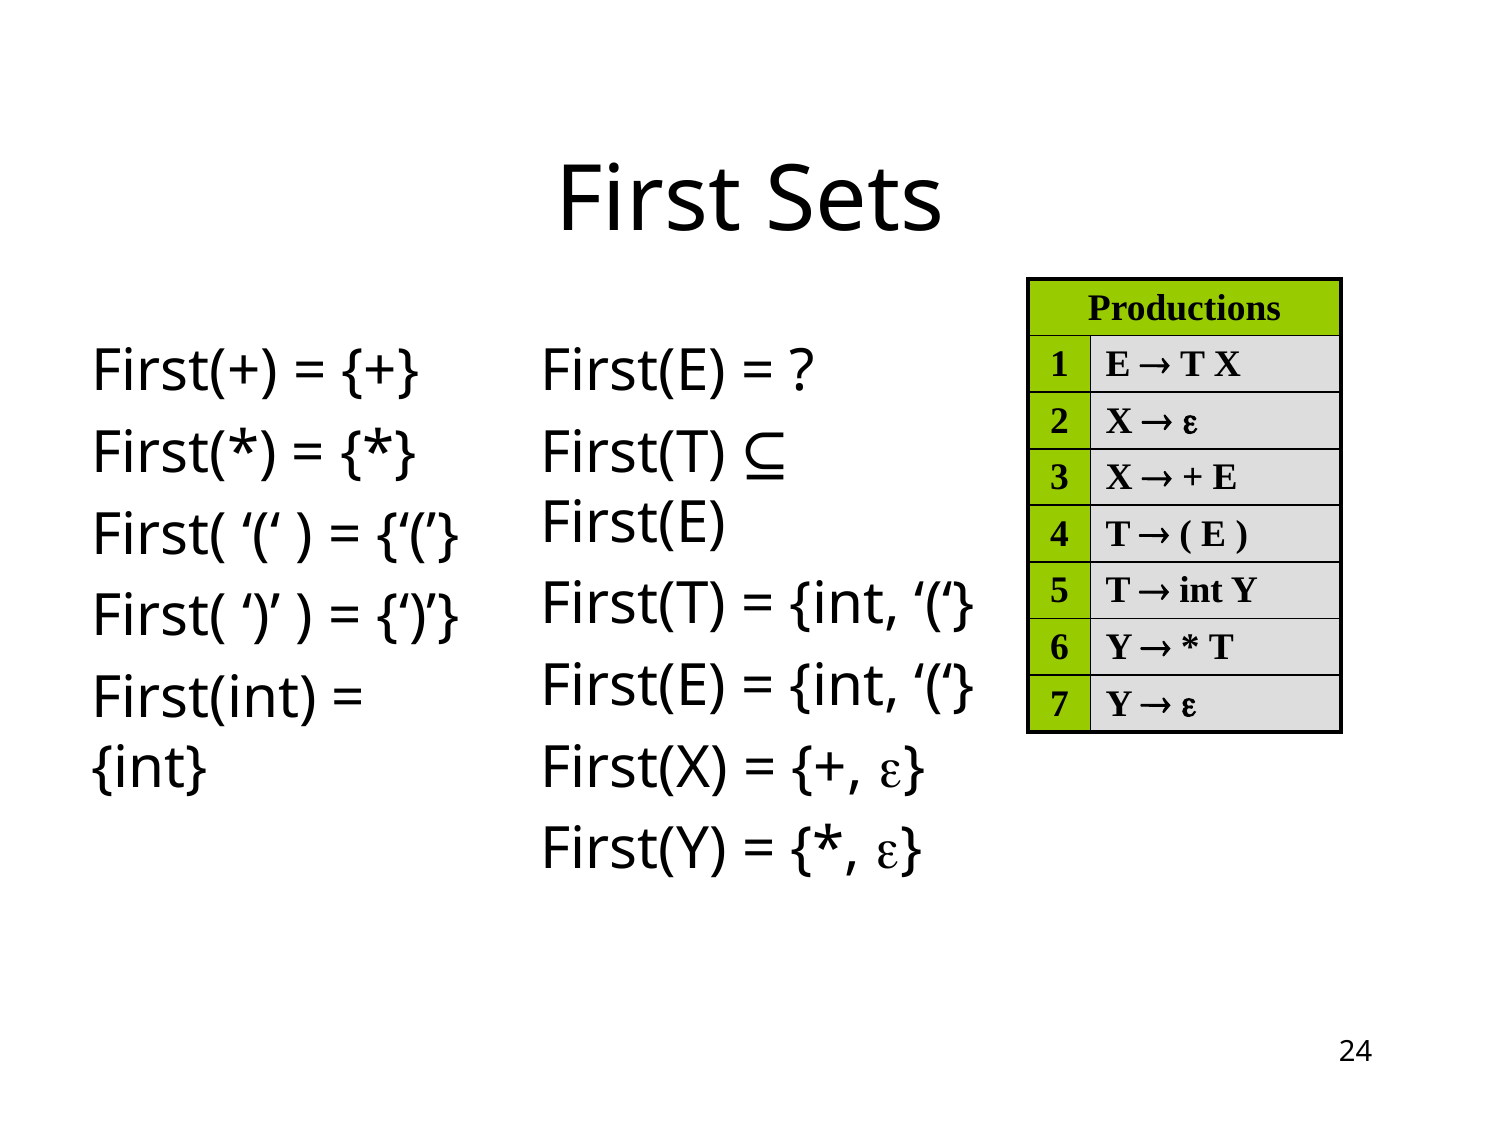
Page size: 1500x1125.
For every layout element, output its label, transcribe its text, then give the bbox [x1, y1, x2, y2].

table_cell 4 [1030, 506, 1090, 561]
table_cell 1 [1030, 336, 1090, 391]
table_cell T  ( E ) [1091, 506, 1339, 561]
table_cell 3 [1030, 450, 1090, 504]
table_cell X  + E [1091, 450, 1339, 504]
list First(+) = {+} First(*) = {*} First( ‘(‘ ) = {‘(’} First( ‘)’ ) = {‘)’} First(int) = {int} [76, 324, 502, 1001]
table_cell Y  * T [1091, 619, 1339, 674]
table_header Productions [1030, 281, 1339, 335]
table_cell Y   [1091, 676, 1339, 730]
table_cell 6 [1030, 619, 1090, 674]
table_cell 2 [1030, 393, 1090, 448]
table_cell X   [1091, 393, 1339, 448]
table_cell T  int Y [1091, 563, 1339, 618]
table_cell E  T X [1091, 336, 1339, 391]
slide_number 24 [1074, 1024, 1388, 1101]
table_cell 7 [1030, 676, 1090, 730]
text_box First(E) = ? First(T) ⊆ First(E) First(T) = {int, ‘(‘} First(E) = {int, ‘(‘} First(X) = {+, } First(Y) = {*, } [525, 324, 998, 728]
title First Sets [112, 99, 1388, 288]
table_cell 5 [1030, 563, 1090, 618]
